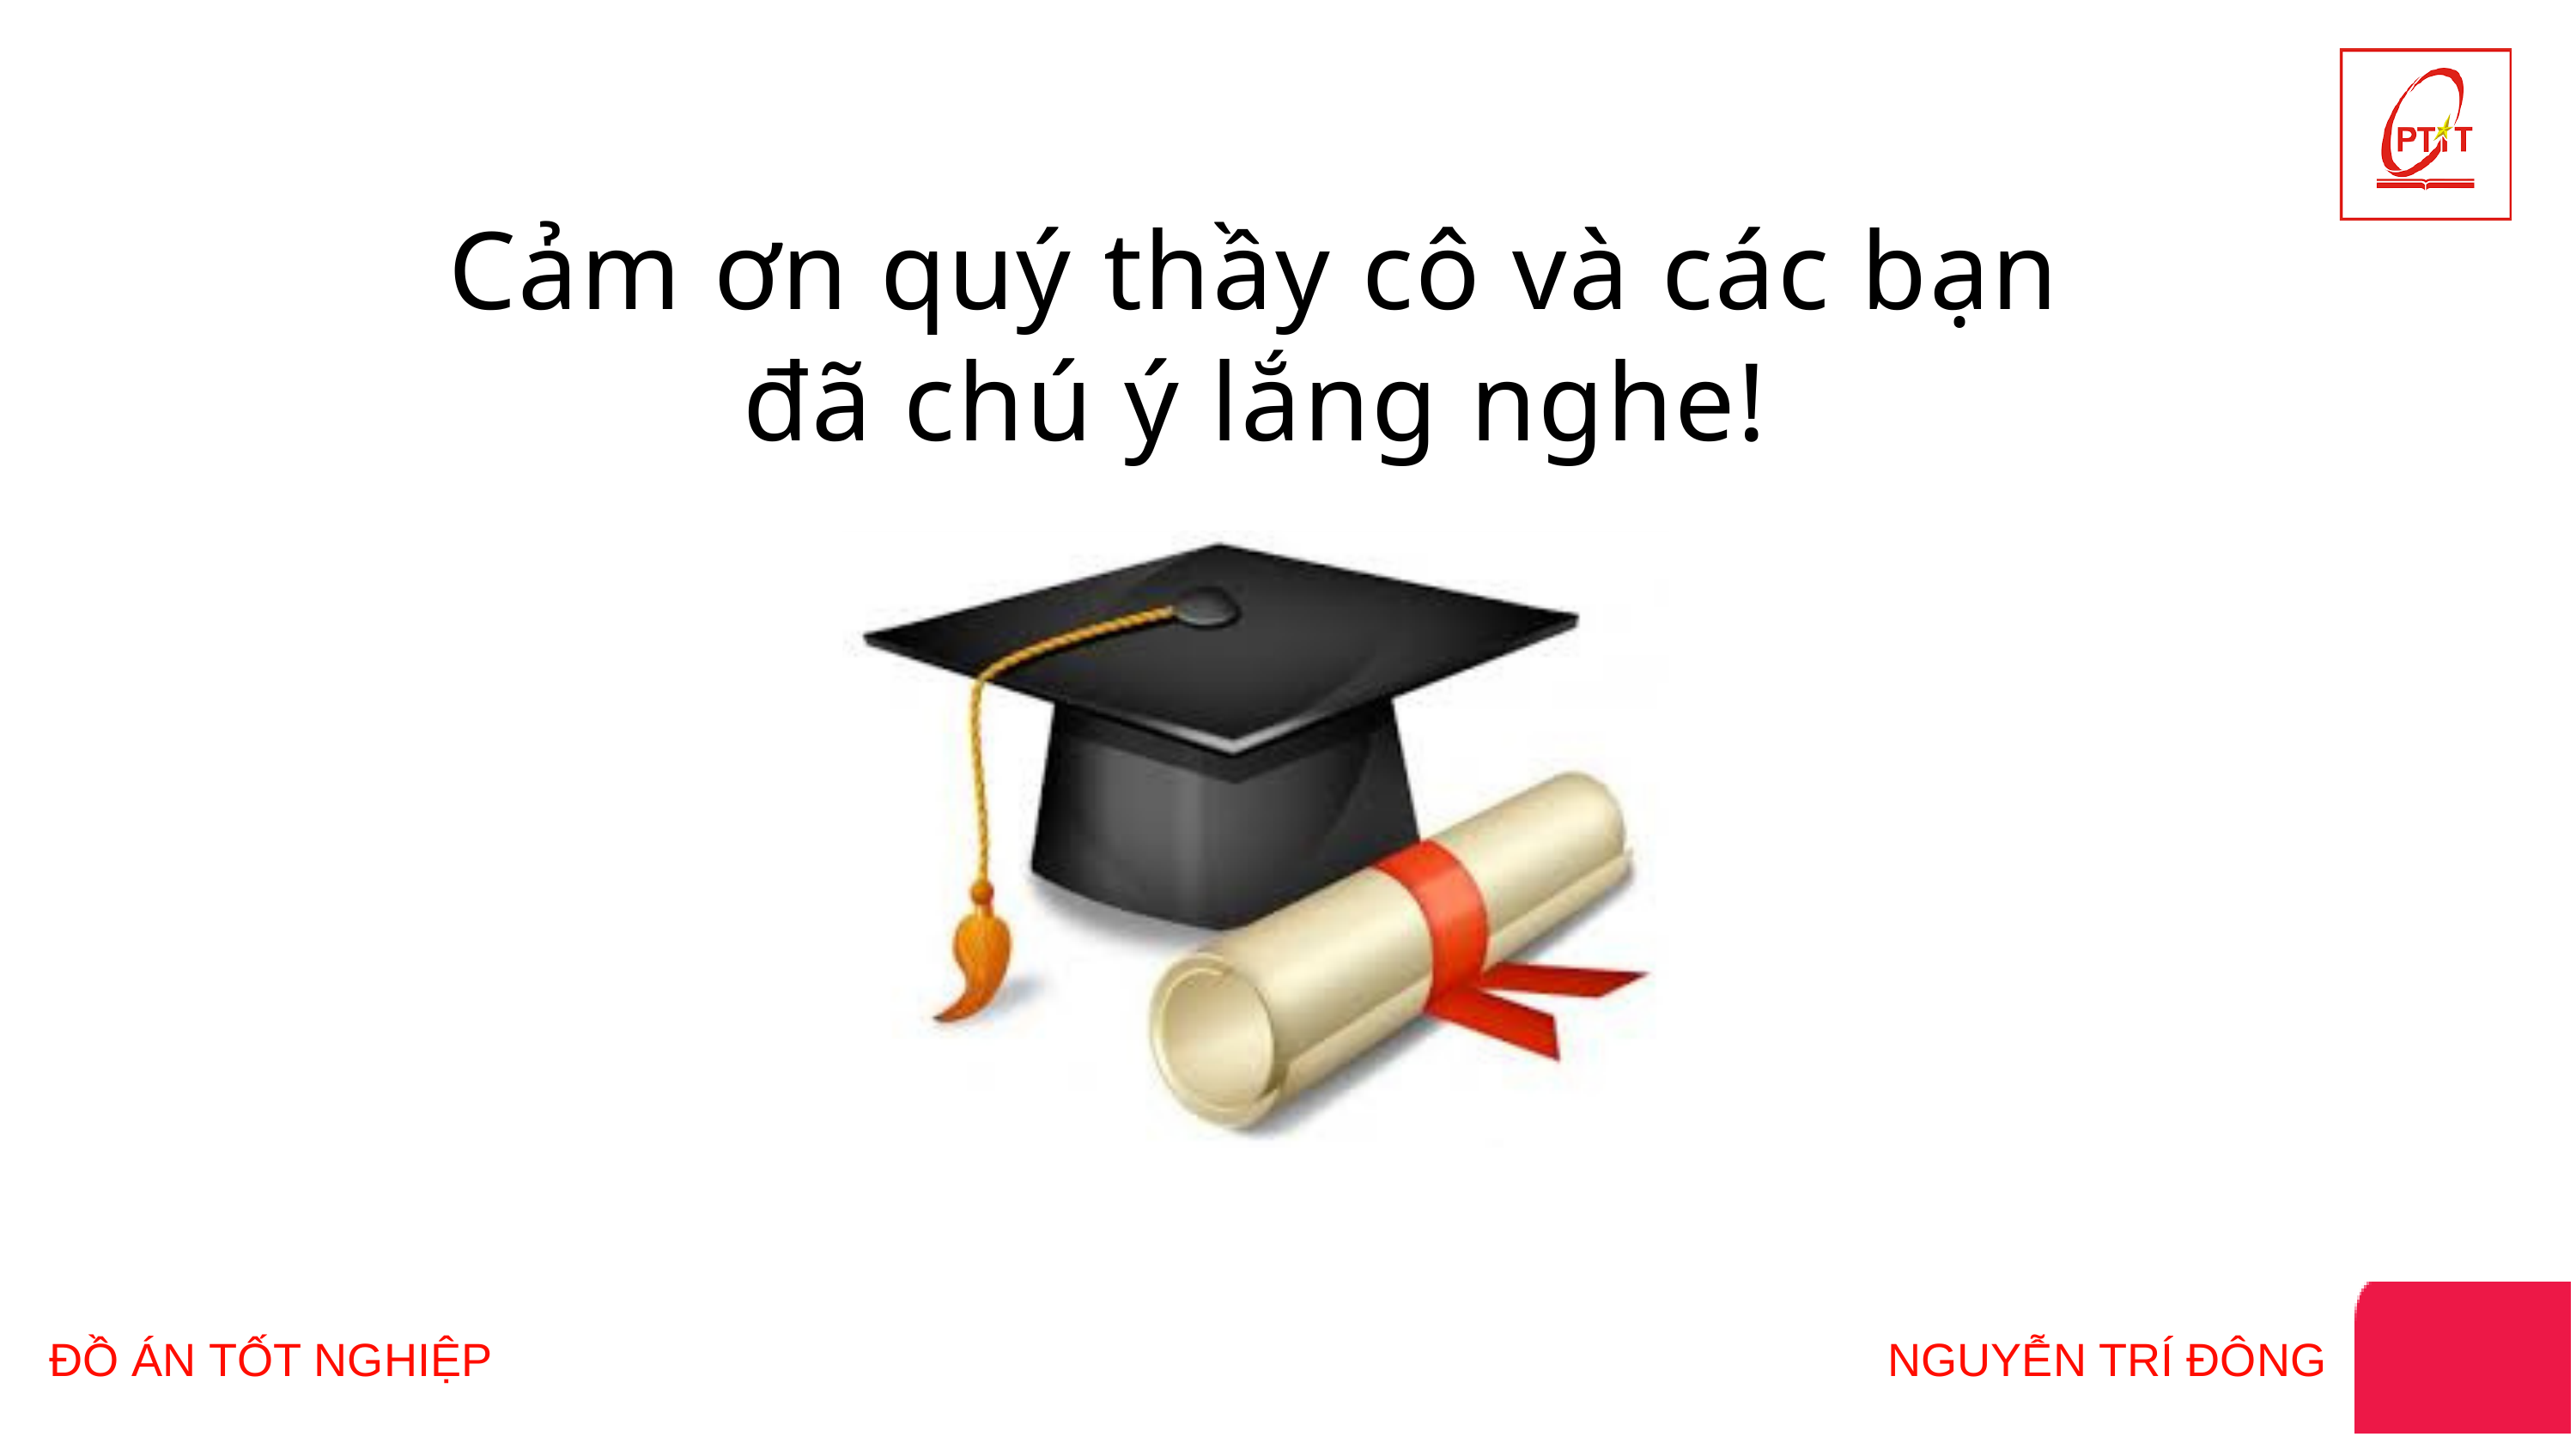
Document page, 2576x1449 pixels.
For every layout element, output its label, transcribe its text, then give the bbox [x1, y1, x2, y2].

text_box [2339, 48, 2512, 221]
text_box NGUYỄN TRÍ ĐÔNG [1855, 1278, 2360, 1385]
text_box [842, 530, 1669, 1148]
text_box [0, 1282, 2576, 1434]
text_box Cảm ơn quý thầy cô và các bạn đã chú ý lắng nghe! [404, 199, 2108, 463]
text_box ĐỒ ÁN TỐT NGHIỆP [0, 1278, 564, 1386]
